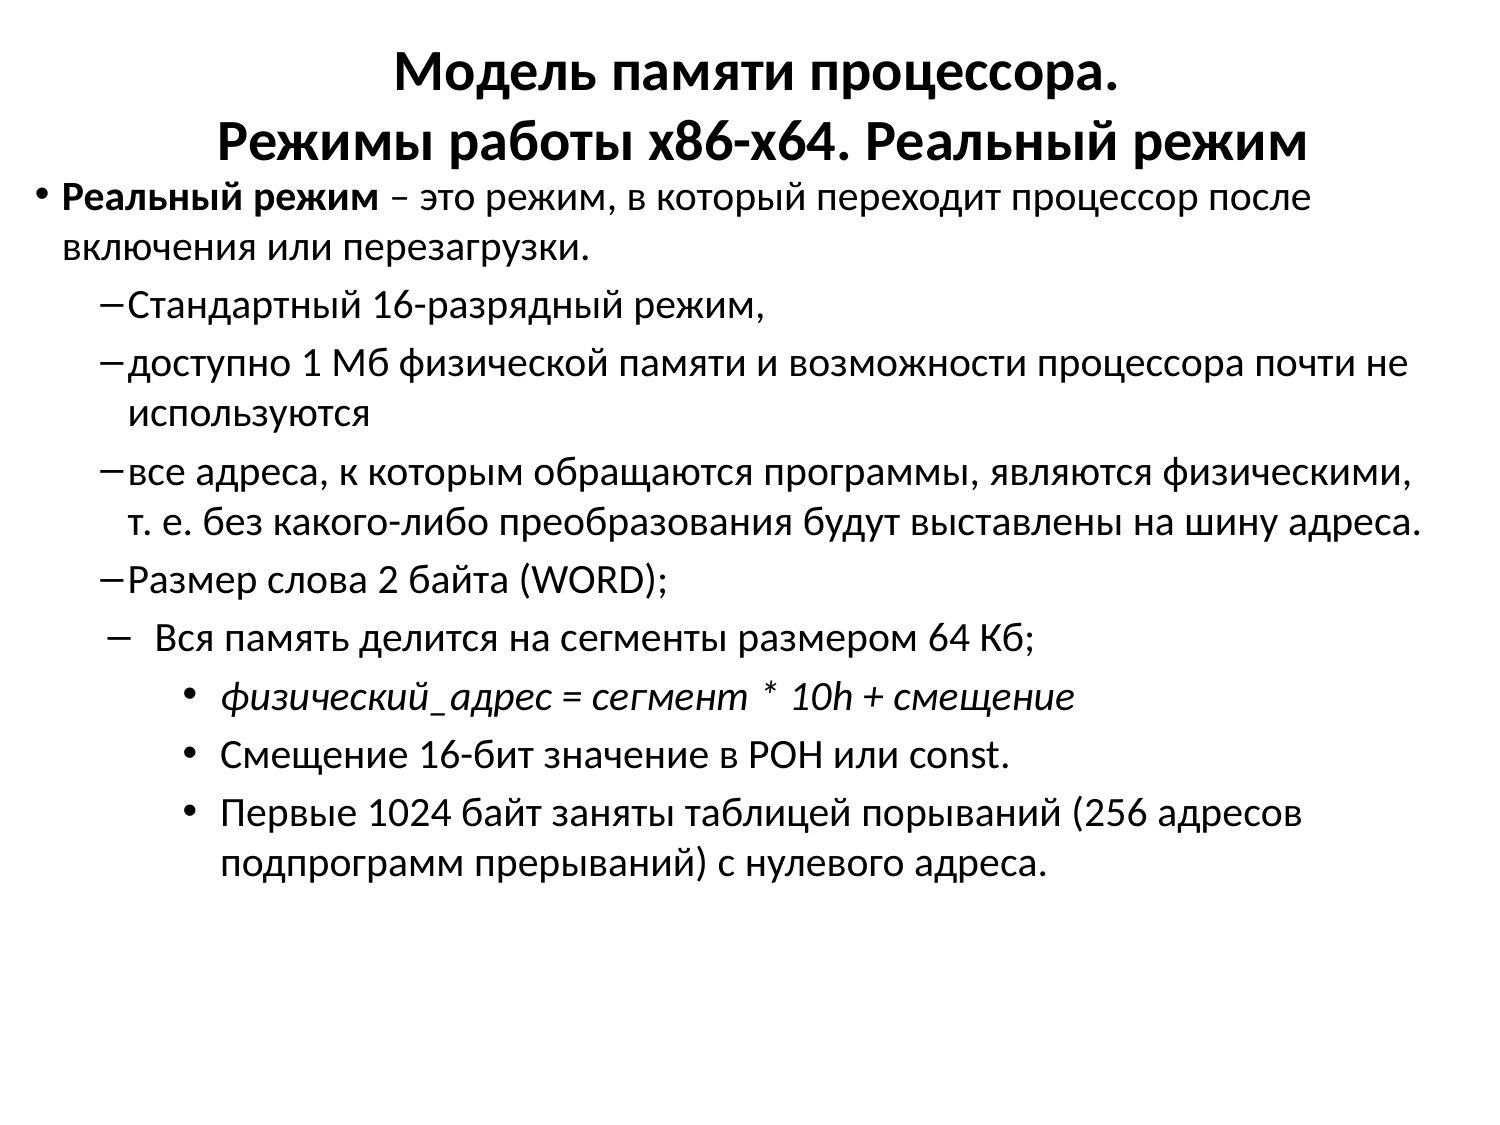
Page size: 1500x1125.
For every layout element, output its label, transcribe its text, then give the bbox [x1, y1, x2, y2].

title Модель памяти процессора. Режимы работы x86-x64. Реальный режим [88, 42, 1439, 160]
list Реальный режим – это режим, в который переходит процессор после включения или перезагрузки. Стандартный 16-разрядный режим, доступно 1 Мб физической памяти и возможности процессора почти не используются все адреса, к которым обращаются программы, являются физическими, т. е. без какого-либо преобразования будут выставлены на шину адреса. Размер слова 2 байта (WORD); Вся память делится на сегменты размером 64 Кб; физический_адрес = сегмент * 10h + смещение Смещение 16-бит значение в РОН или const. Первые 1024 байт заняты таблицей порываний (256 адресов подпрограмм прерываний) с нулевого адреса. [17, 160, 1447, 1083]
